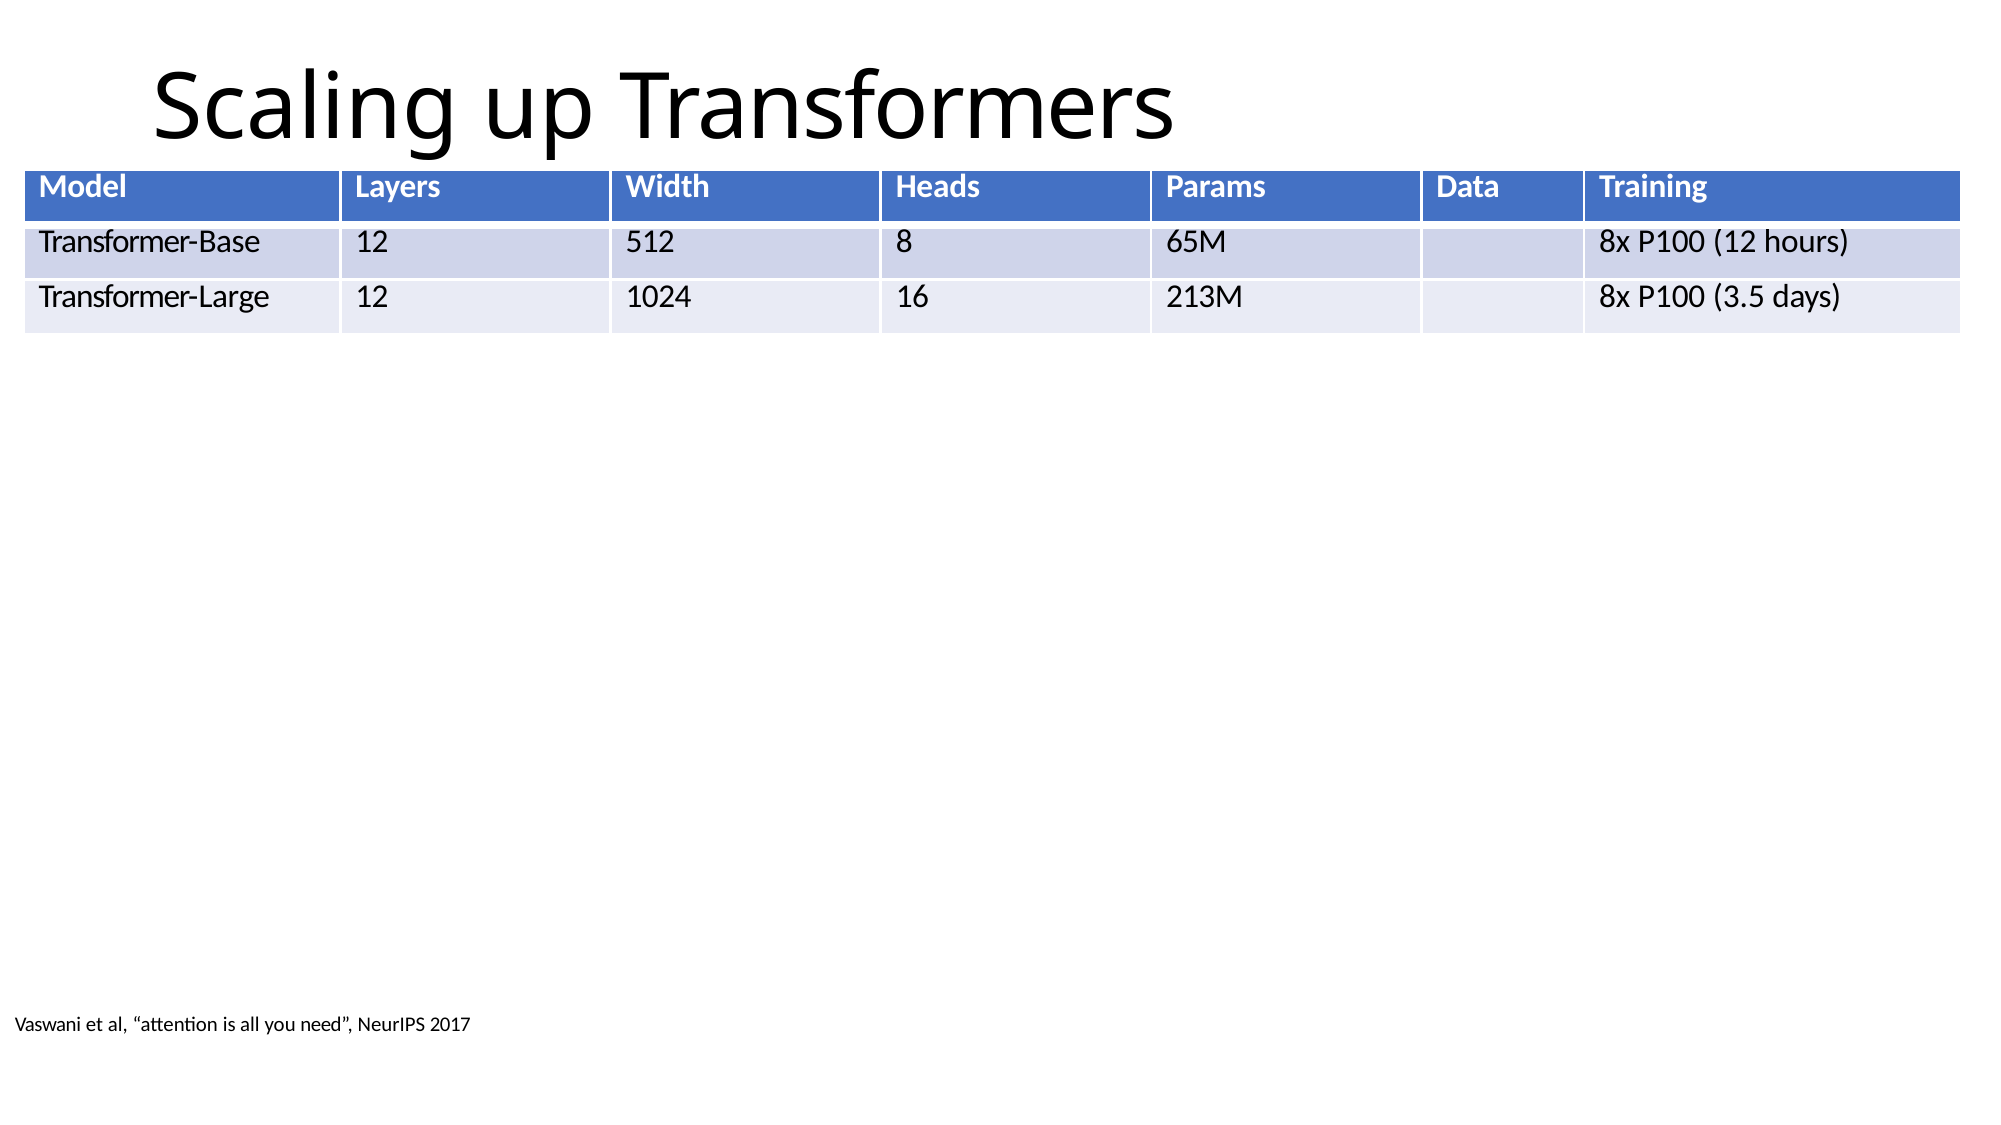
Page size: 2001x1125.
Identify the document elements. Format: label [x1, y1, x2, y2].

table_cell [25, 229, 339, 278]
table_cell [342, 229, 609, 278]
table_header [1152, 171, 1420, 221]
table_cell [1152, 281, 1420, 333]
table_header [612, 171, 879, 221]
table_cell [342, 281, 609, 333]
table_cell [1423, 229, 1583, 278]
table_cell [1585, 281, 1960, 333]
table_cell [1585, 229, 1960, 278]
table_cell [612, 229, 879, 278]
text_box [12, 1009, 477, 1036]
table_header [342, 171, 609, 221]
table_header [1585, 171, 1960, 221]
table_cell [1152, 229, 1420, 278]
table_header [882, 171, 1150, 221]
table_cell [25, 281, 339, 333]
title [150, 44, 1944, 168]
table_cell [882, 281, 1150, 333]
table_cell [882, 229, 1150, 278]
table_cell [1423, 281, 1583, 333]
table_header [25, 171, 339, 221]
table_cell [612, 281, 879, 333]
table_header [1423, 171, 1583, 221]
